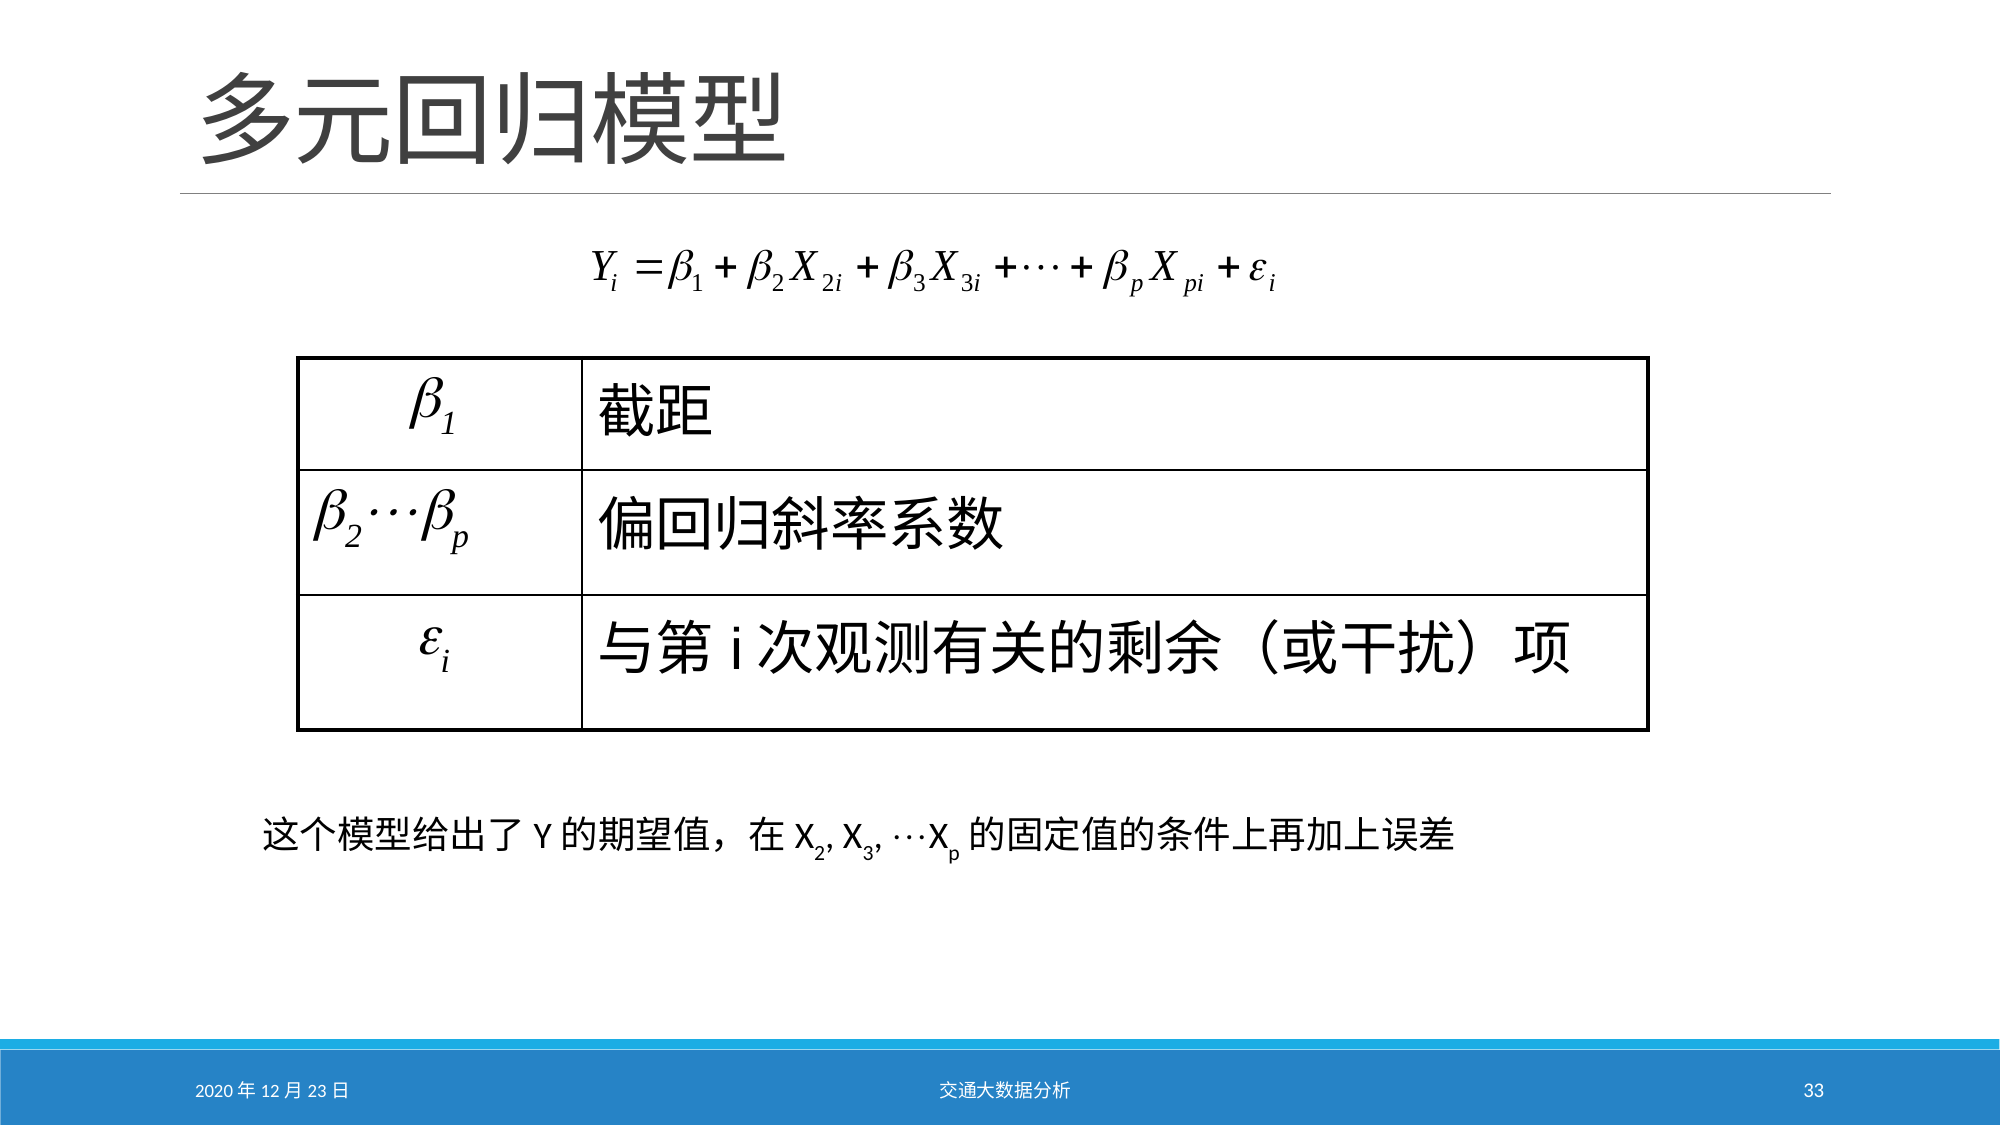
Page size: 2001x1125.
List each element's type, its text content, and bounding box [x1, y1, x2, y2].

table_cell 与第i次观测有关的剩余（或干扰）项 [583, 596, 1646, 728]
slide_number 33 [1624, 1059, 1840, 1120]
title 多元回归模型 [179, 20, 1830, 185]
table_cell i [300, 596, 581, 728]
footer 交通大数据分析 [609, 1059, 1401, 1120]
table_header 1 [300, 360, 581, 469]
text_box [585, 235, 1286, 307]
table_cell 偏回归斜率系数 [583, 471, 1646, 594]
table_header 截距 [583, 360, 1646, 469]
table_cell 2p [300, 471, 581, 594]
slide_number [179, 1059, 586, 1120]
text_box 这个模型给出了Y的期望值，在X2, X3, Xp的固定值的条件上再加上误差 [247, 804, 1824, 872]
